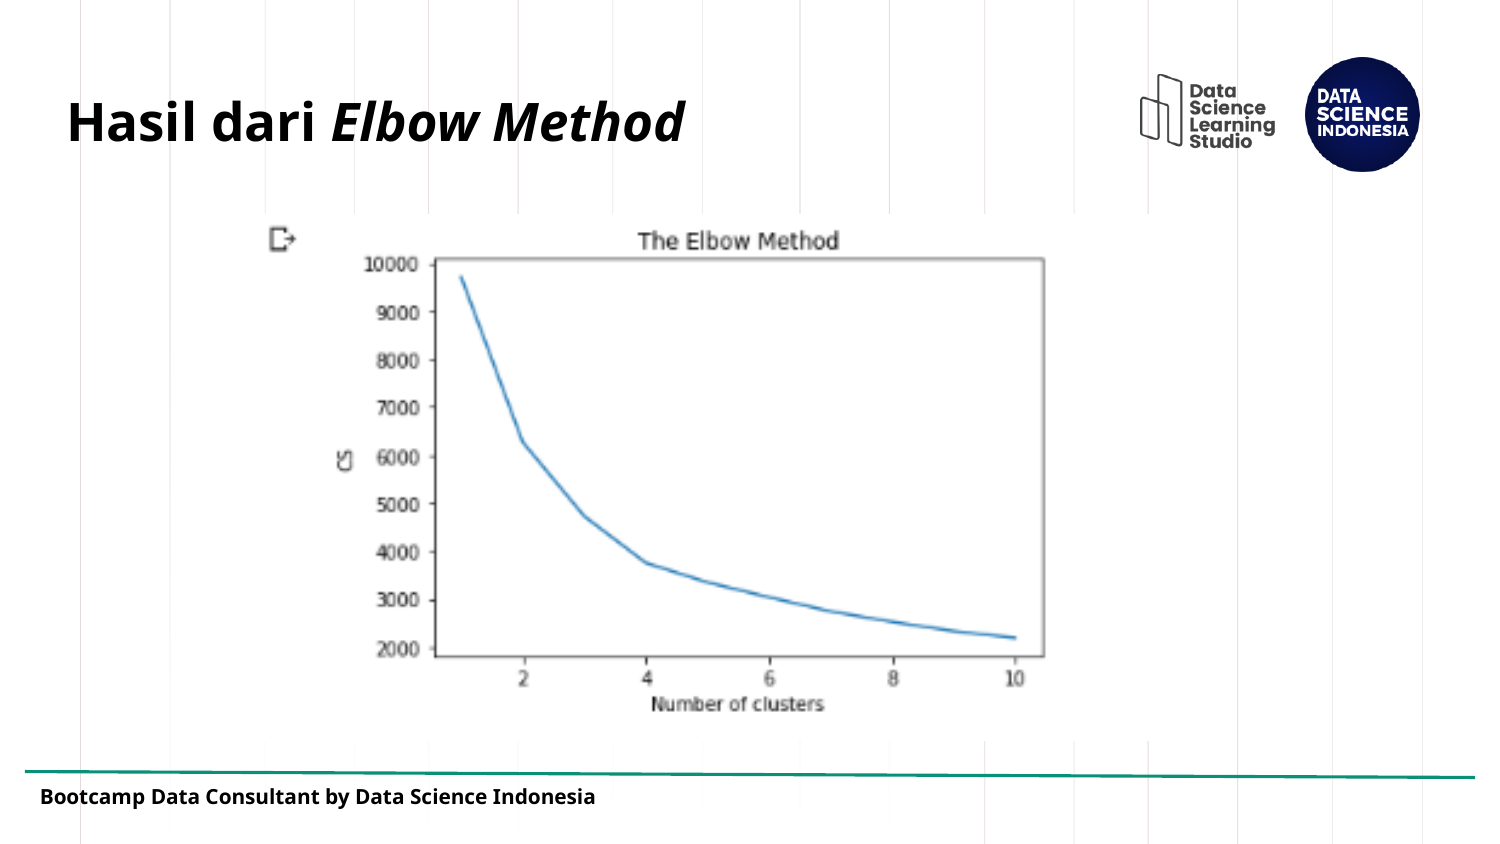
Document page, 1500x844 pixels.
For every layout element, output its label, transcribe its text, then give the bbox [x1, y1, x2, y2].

title Hasil dari Elbow Method [51, 72, 1098, 167]
picture [0, 0, 1500, 844]
